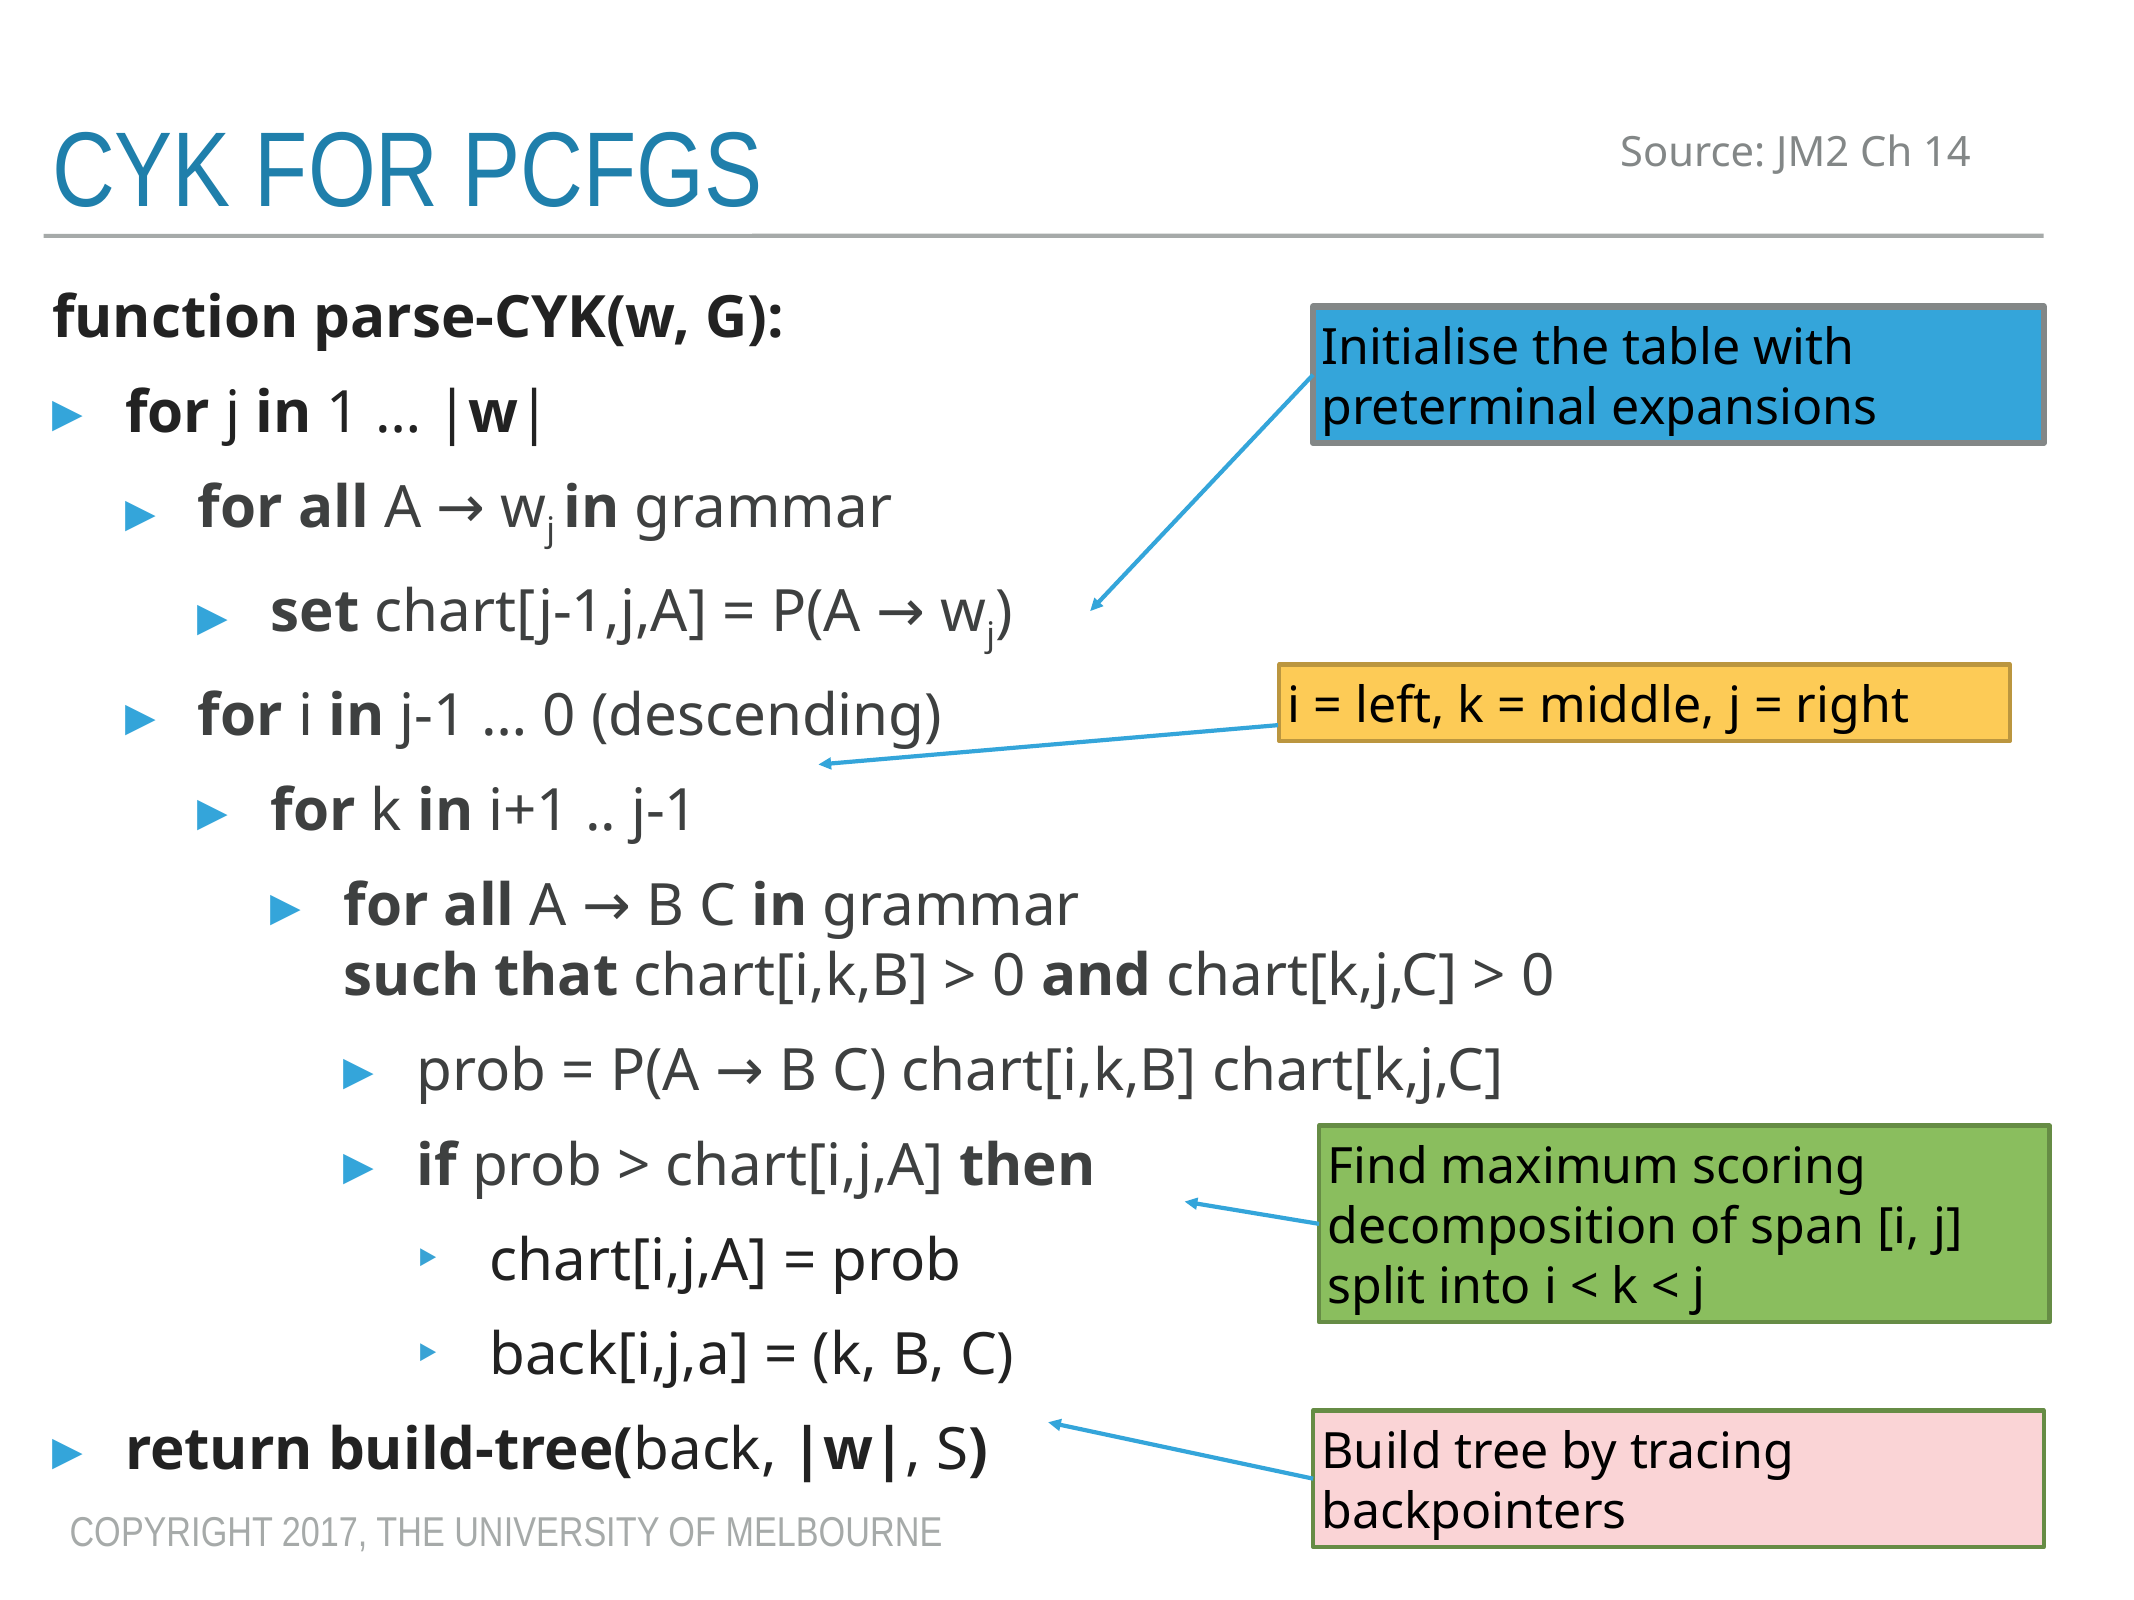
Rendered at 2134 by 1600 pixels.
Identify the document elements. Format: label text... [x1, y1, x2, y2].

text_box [1089, 374, 1314, 612]
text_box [818, 724, 1279, 765]
title CYK for PCFGS [43, 116, 2045, 236]
text_box i = left, k = middle, j = right [1277, 662, 2012, 743]
text_box Initialise the table with preterminal expansions [1310, 303, 2047, 446]
text_box Find maximum scoring decomposition of span [i, j] split into i < k < j [1317, 1123, 2052, 1324]
list function parse-CYK(w, G): for j in 1 … |w| for all A → wj in grammar set chart[j-1,j,A] = P(A → wj) for i in j-1 … 0 (descending) for k in i+1 .. j-1 for all A → B C in grammar such that chart[i,k,B] > 0 and chart[k,j,C] > 0 prob = P(A → B C) chart[i,k,B] chart[k,j,C] if prob > chart[i,j,A] then chart[i,j,A] = prob back[i,j,a] = (k, B, C) return build-tree(back, |w|, S) [43, 270, 2045, 1551]
text_box Source: JM2 Ch 14 [1605, 117, 1998, 183]
text_box Build tree by tracing backpointers [1311, 1408, 2046, 1549]
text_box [1184, 1201, 1320, 1225]
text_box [1048, 1422, 1314, 1479]
